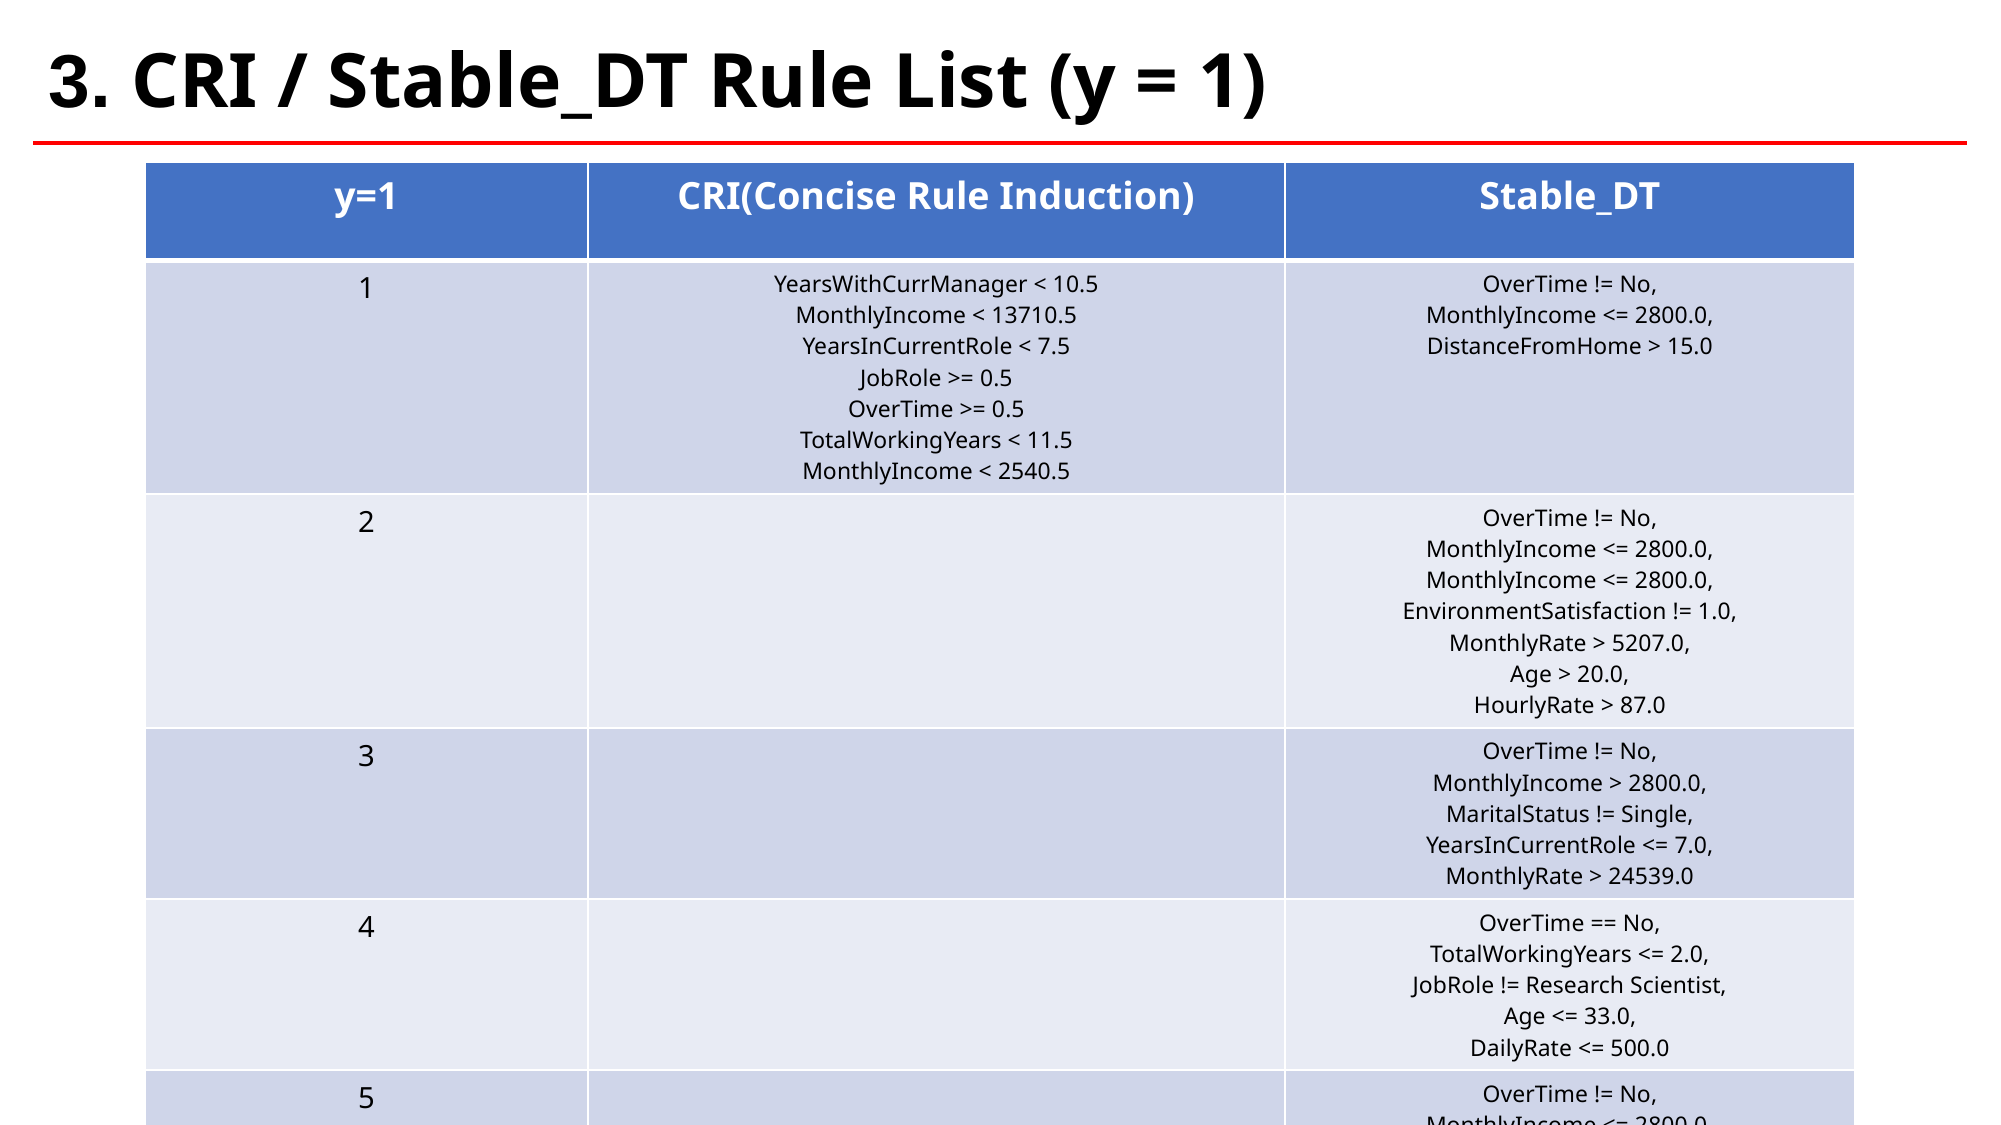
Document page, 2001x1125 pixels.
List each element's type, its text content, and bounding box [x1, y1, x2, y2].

table_cell [589, 729, 1284, 898]
table_cell OverTime != No, MonthlyIncome <= 2800.0, MonthlyIncome <= 2800.0, EnvironmentSatisfaction != 1.0, MonthlyRate > 5207.0, Age > 20.0, HourlyRate > 87.0 [1286, 495, 1854, 727]
table_cell OverTime != No, MonthlyIncome > 2800.0, MaritalStatus != Single, YearsInCurrentRole <= 7.0, MonthlyRate > 24539.0 [1286, 729, 1854, 898]
table_cell [589, 1071, 1284, 1125]
table_cell 1 [146, 263, 587, 493]
table_cell 4 [146, 900, 587, 1069]
table_cell 5 [146, 1071, 587, 1125]
table_header Stable_DT [1286, 163, 1854, 258]
table_cell [589, 900, 1284, 1069]
table_cell 3 [146, 729, 587, 898]
table_cell OverTime != No, MonthlyIncome <= 2800.0, DistanceFromHome <= 15.0, EnvironmentSatisfaction == 1.0 [1286, 1071, 1854, 1125]
table_cell YearsWithCurrManager < 10.5 MonthlyIncome < 13710.5 YearsInCurrentRole < 7.5 JobRole >= 0.5 OverTime >= 0.5 TotalWorkingYears < 11.5 MonthlyIncome < 2540.5 [589, 263, 1284, 493]
table_cell 2 [146, 495, 587, 727]
table_cell OverTime == No, TotalWorkingYears <= 2.0, JobRole != Research Scientist, Age <= 33.0, DailyRate <= 500.0 [1286, 900, 1854, 1069]
table_cell OverTime != No, MonthlyIncome <= 2800.0, DistanceFromHome > 15.0 [1286, 263, 1854, 493]
table_header 3. CRI / Stable_DT Rule List (y = 1) [33, 20, 1967, 141]
table_cell [589, 495, 1284, 727]
table_header y=1 [146, 163, 587, 258]
table_header CRI(Concise Rule Induction) [589, 163, 1284, 258]
